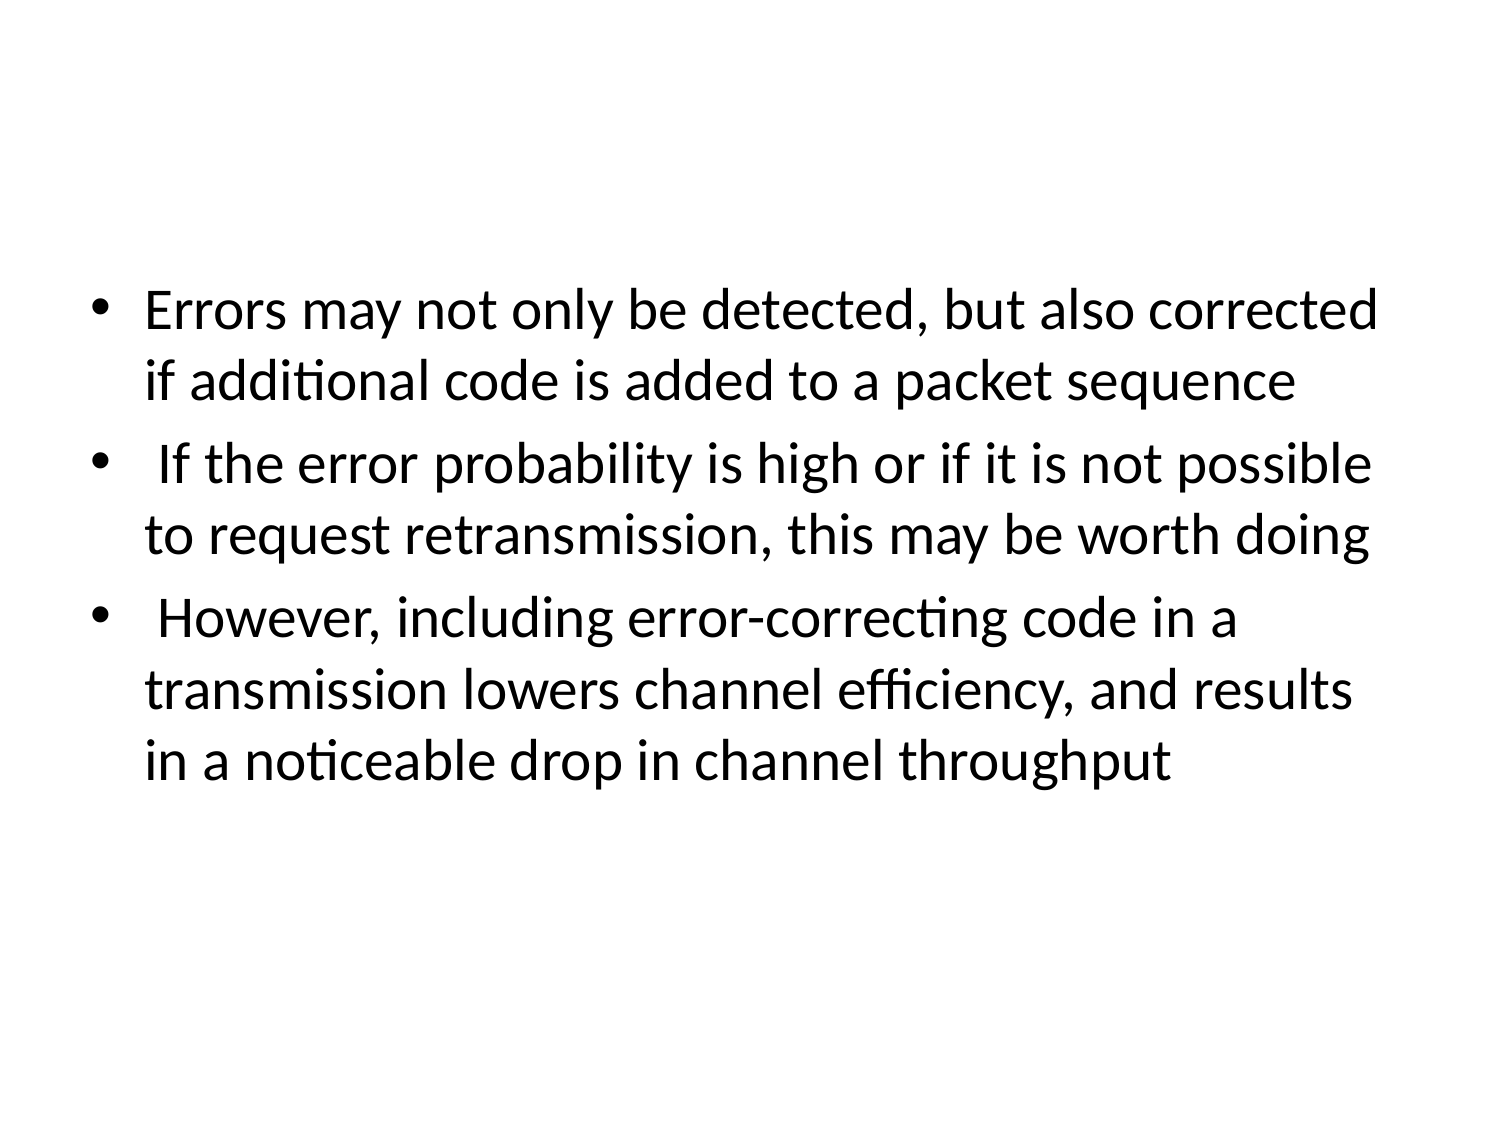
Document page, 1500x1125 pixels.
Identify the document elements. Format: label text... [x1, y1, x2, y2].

list Errors may not only be detected, but also corrected if additional code is added to a packet sequence If the error probability is high or if it is not possible to request retransmission, this may be worth doing However, including error-correcting code in a transmission lowers channel efficiency, and results in a noticeable drop in channel throughput [75, 262, 1425, 1005]
